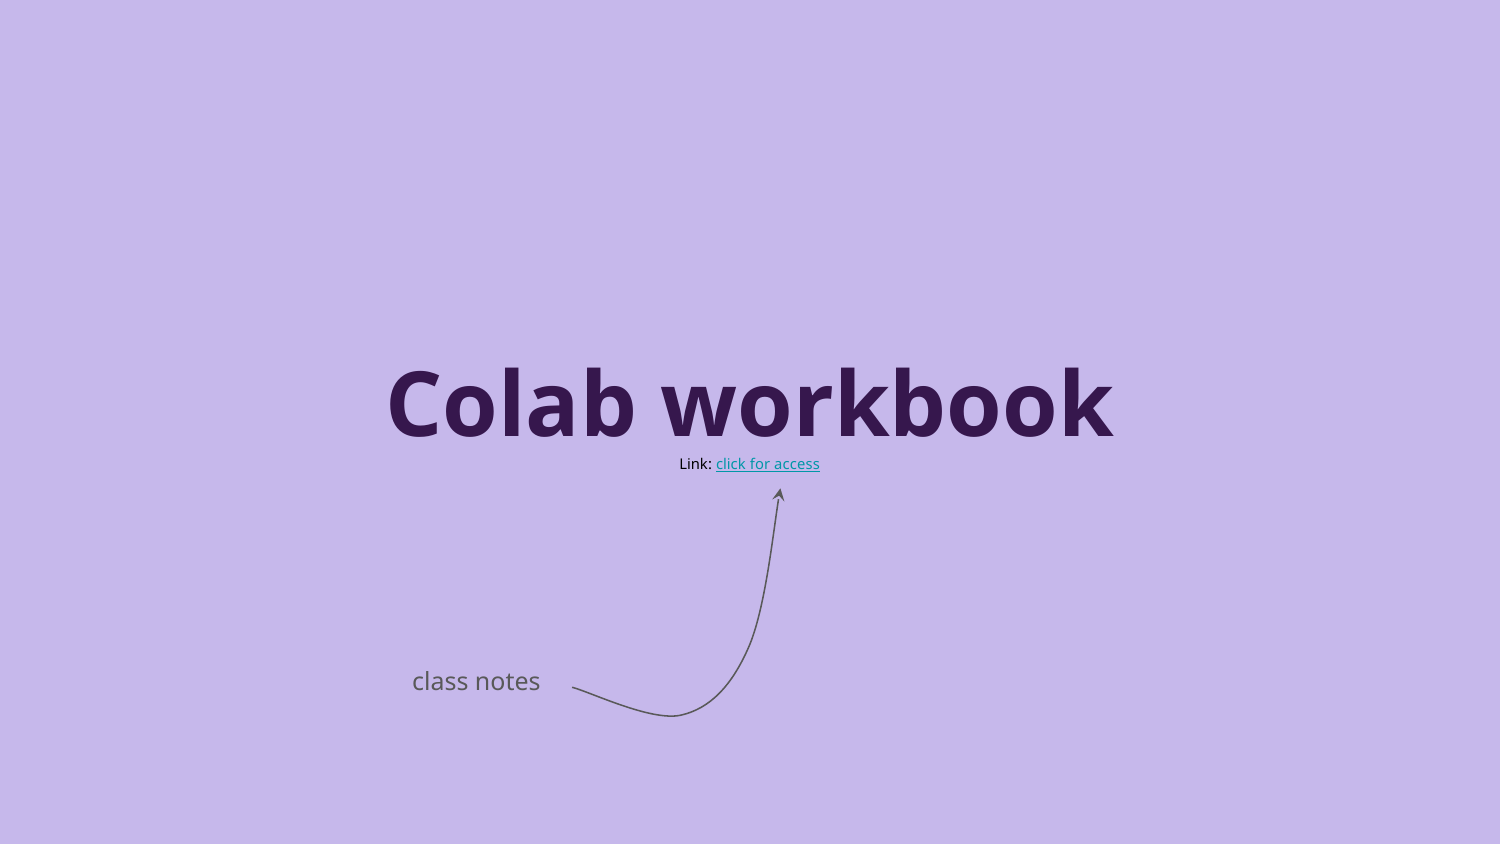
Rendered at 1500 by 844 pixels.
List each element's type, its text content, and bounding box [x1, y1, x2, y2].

text_box [572, 488, 785, 717]
text_box class notes [397, 650, 587, 759]
title Colab workbook Link: click for access [51, 352, 1449, 491]
